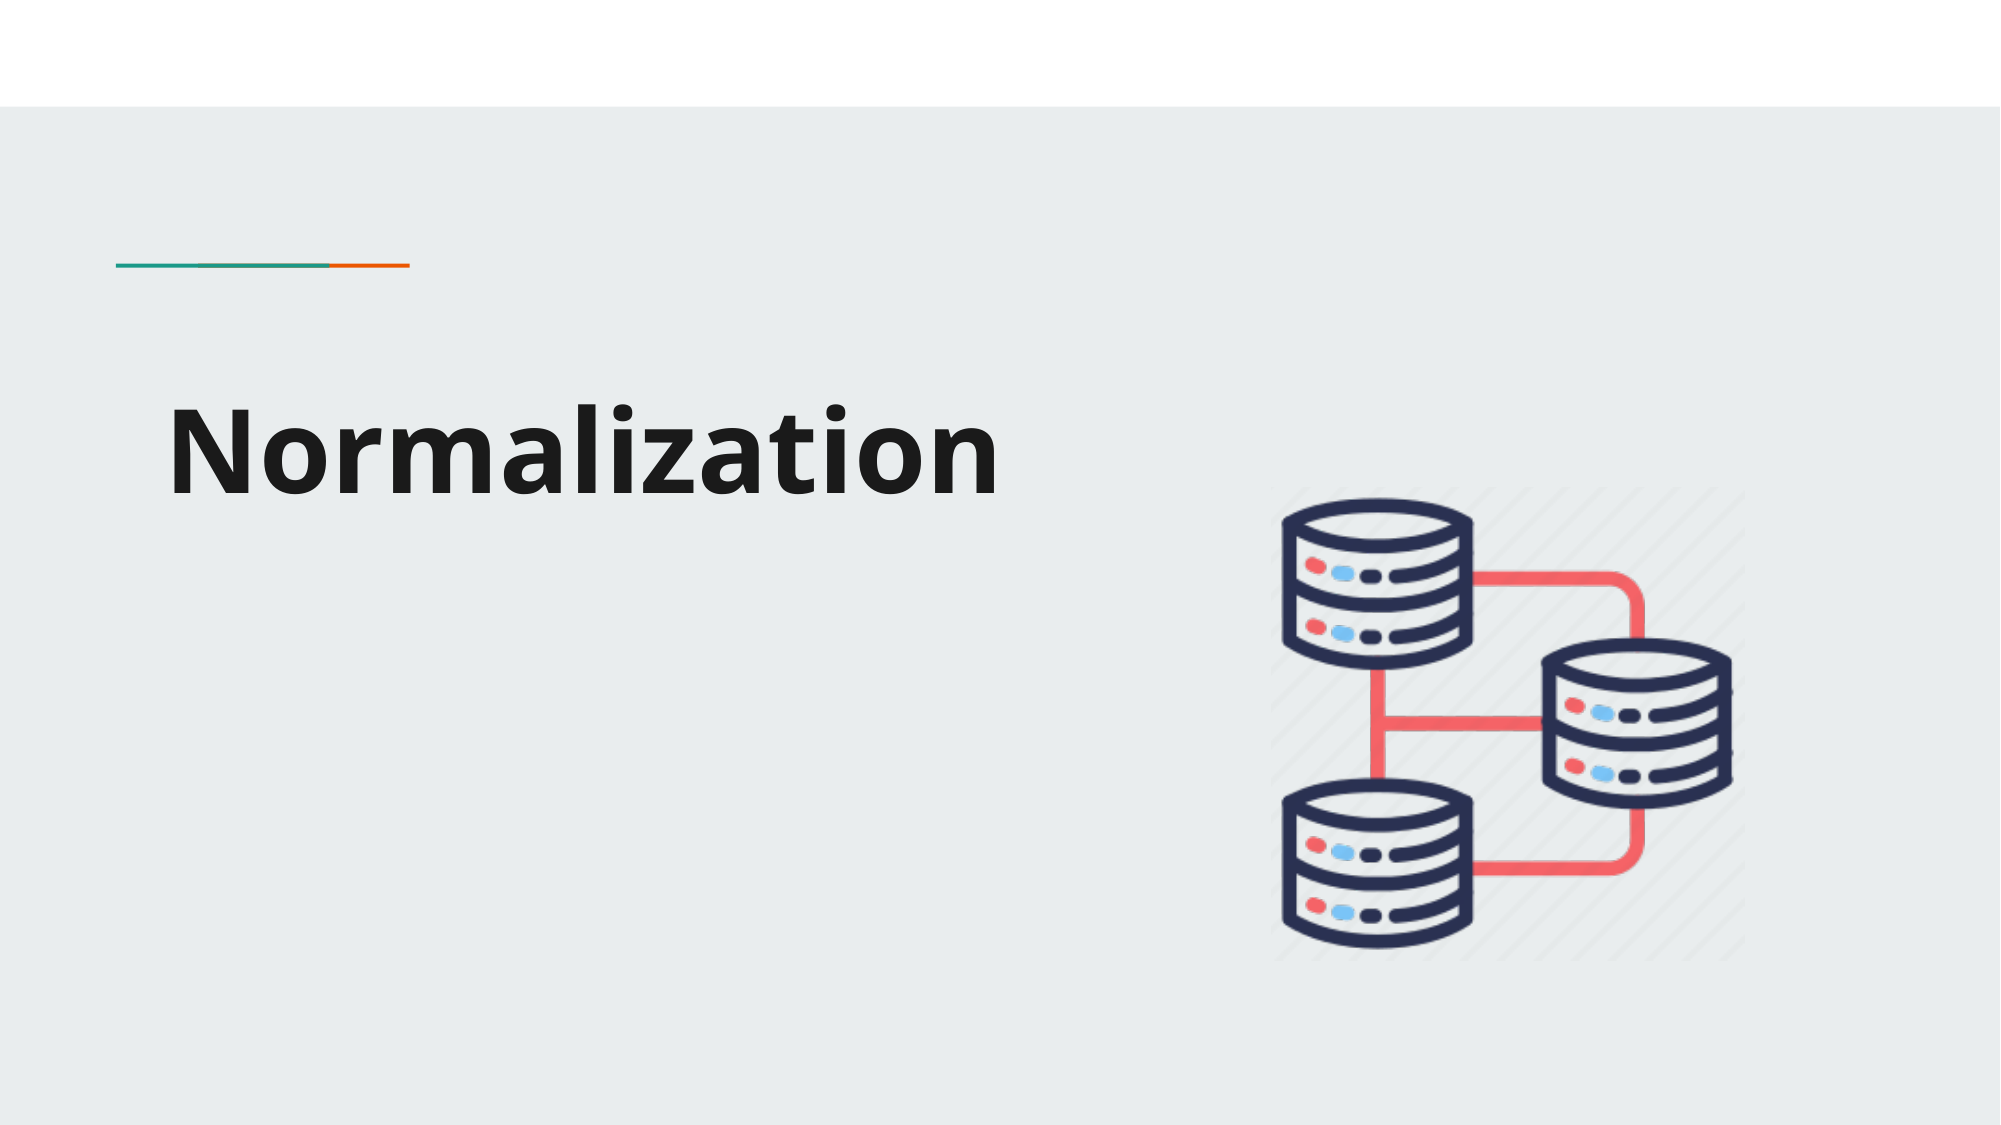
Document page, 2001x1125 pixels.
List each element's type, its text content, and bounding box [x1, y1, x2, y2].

title Normalization [144, 348, 1826, 713]
picture [1271, 487, 1745, 961]
